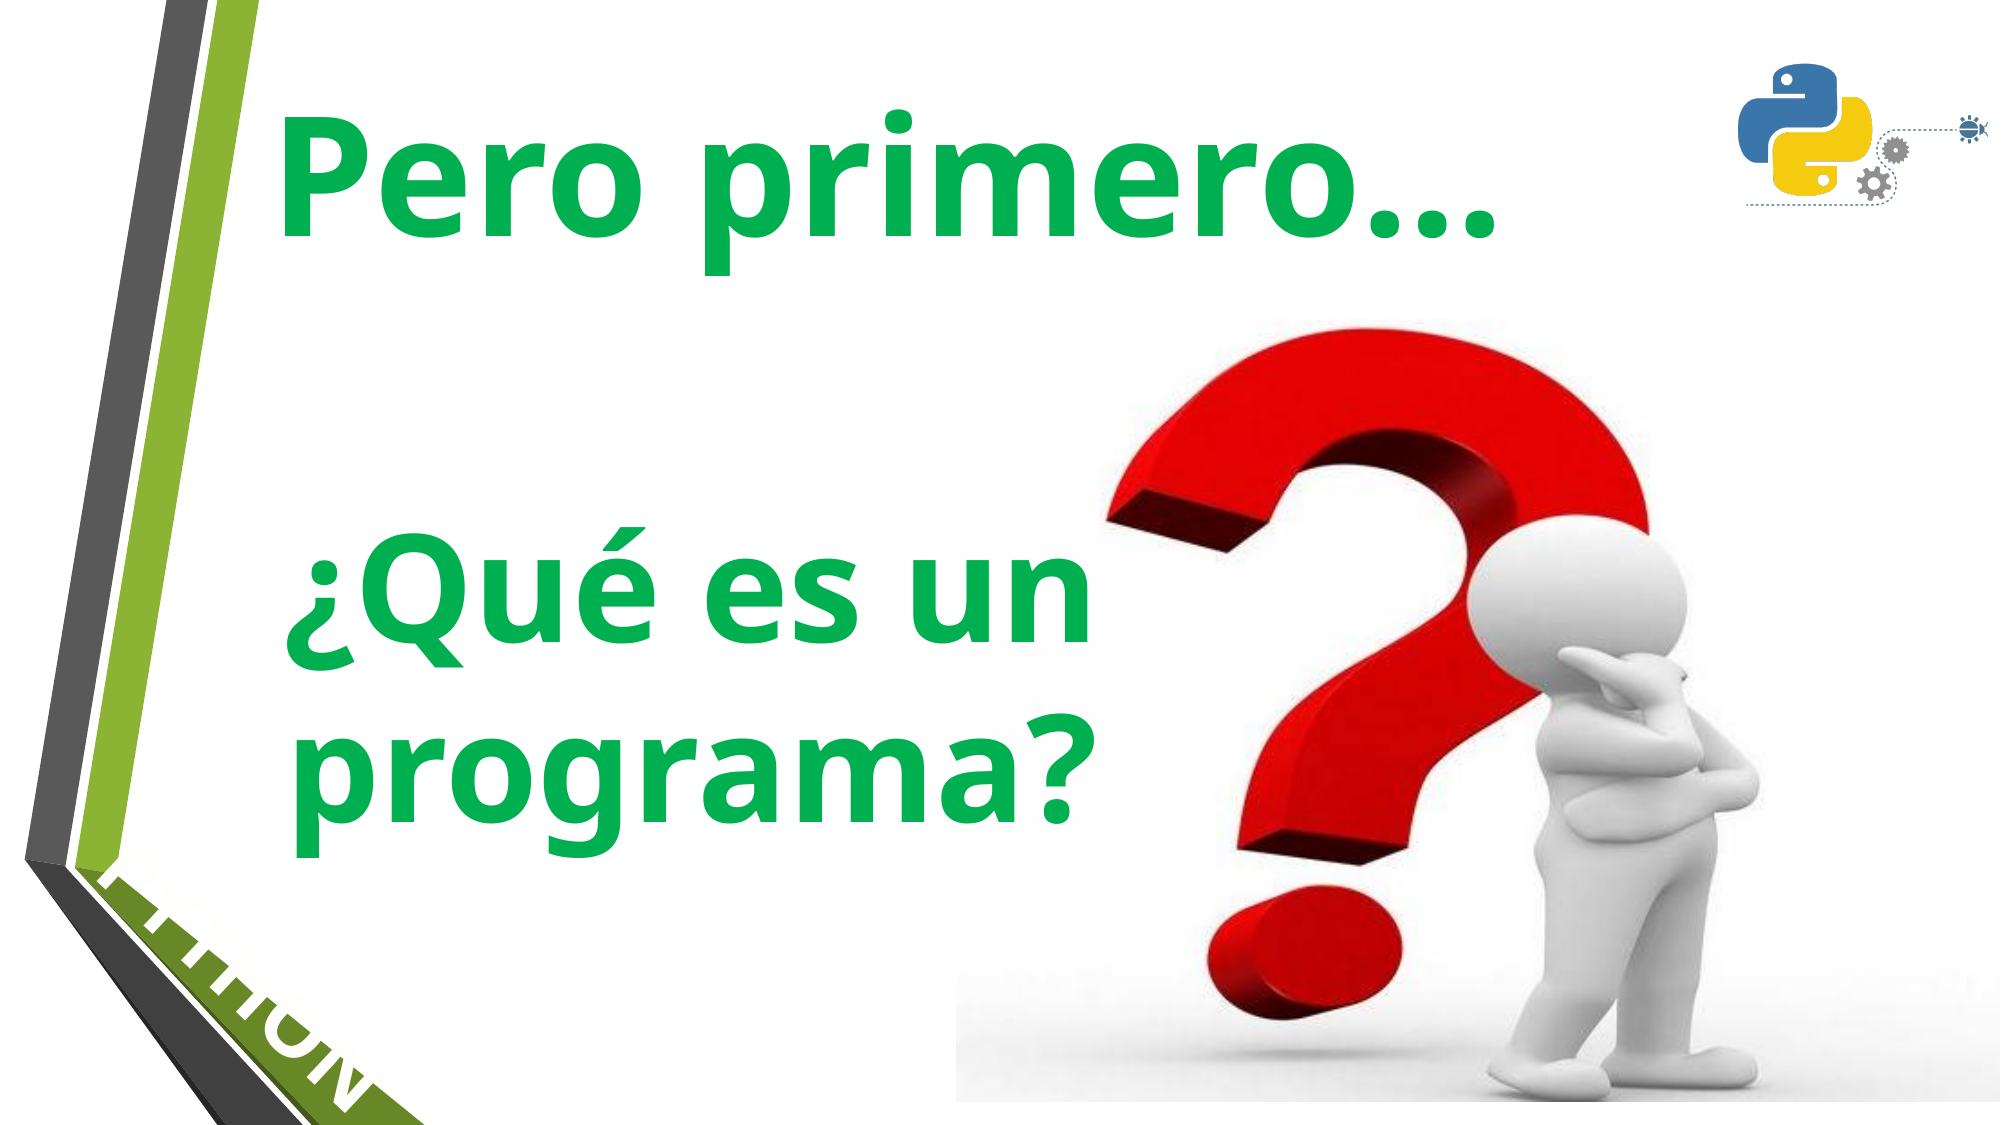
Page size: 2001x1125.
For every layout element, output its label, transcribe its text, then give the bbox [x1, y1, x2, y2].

picture [955, 319, 2000, 1102]
text_box Pero primero… [255, 62, 1563, 278]
title PYTHON [0, 738, 488, 1125]
text_box ¿Qué es un programa? [180, 484, 955, 860]
picture [1684, 43, 2000, 225]
